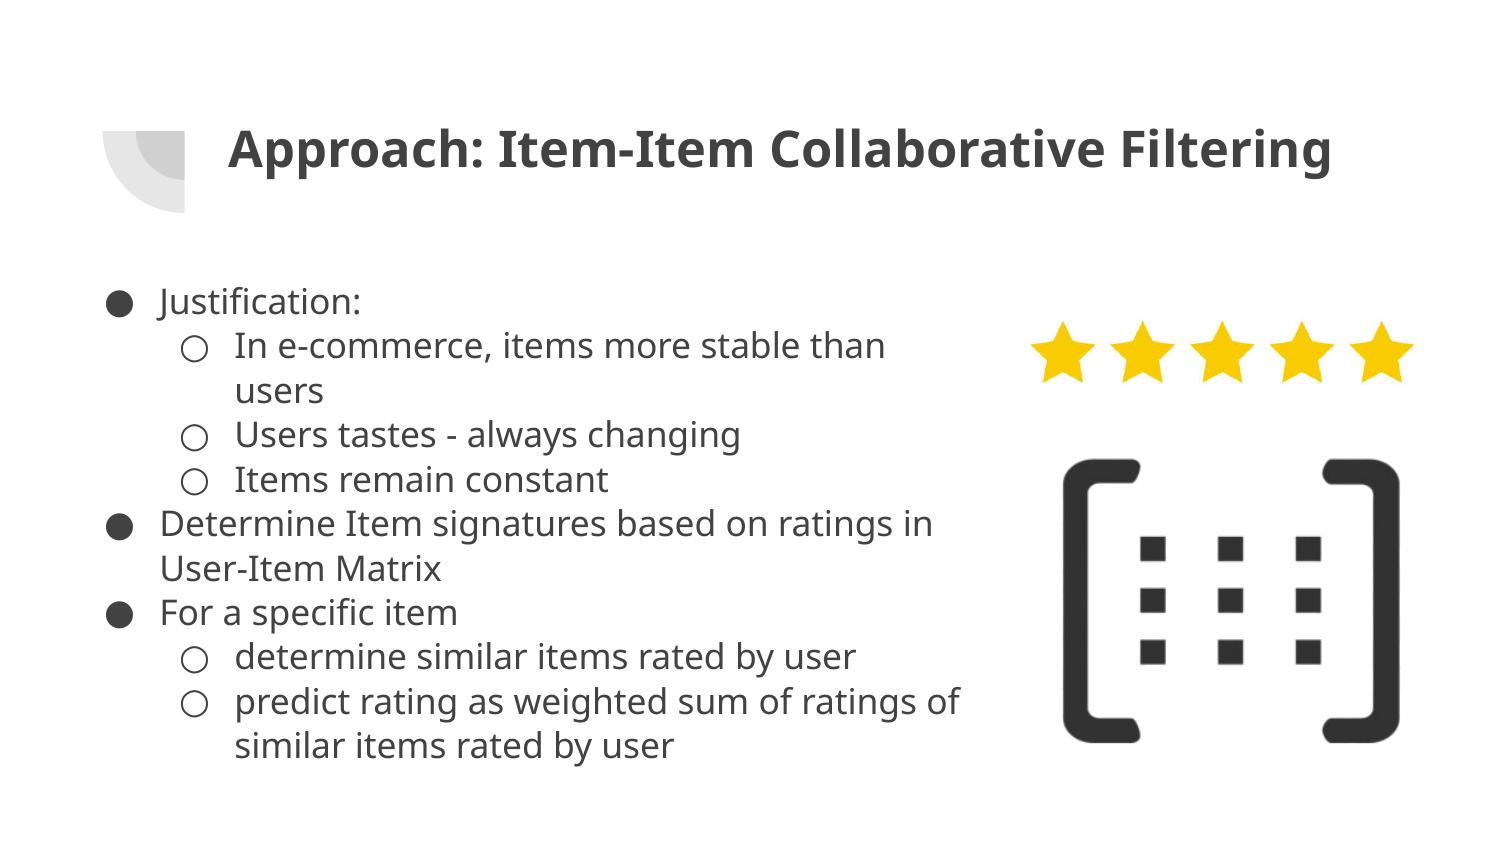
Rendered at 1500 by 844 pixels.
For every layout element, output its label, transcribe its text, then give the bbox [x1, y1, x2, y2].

picture [1007, 244, 1437, 755]
title Approach: Item-Item Collaborative Filtering [213, 98, 1368, 263]
list Justification: In e-commerce, items more stable than users Users tastes - always changing Items remain constant Determine Item signatures based on ratings in User-Item Matrix For a specific item determine similar items rated by user predict rating as weighted sum of ratings of similar items rated by user [69, 262, 979, 680]
